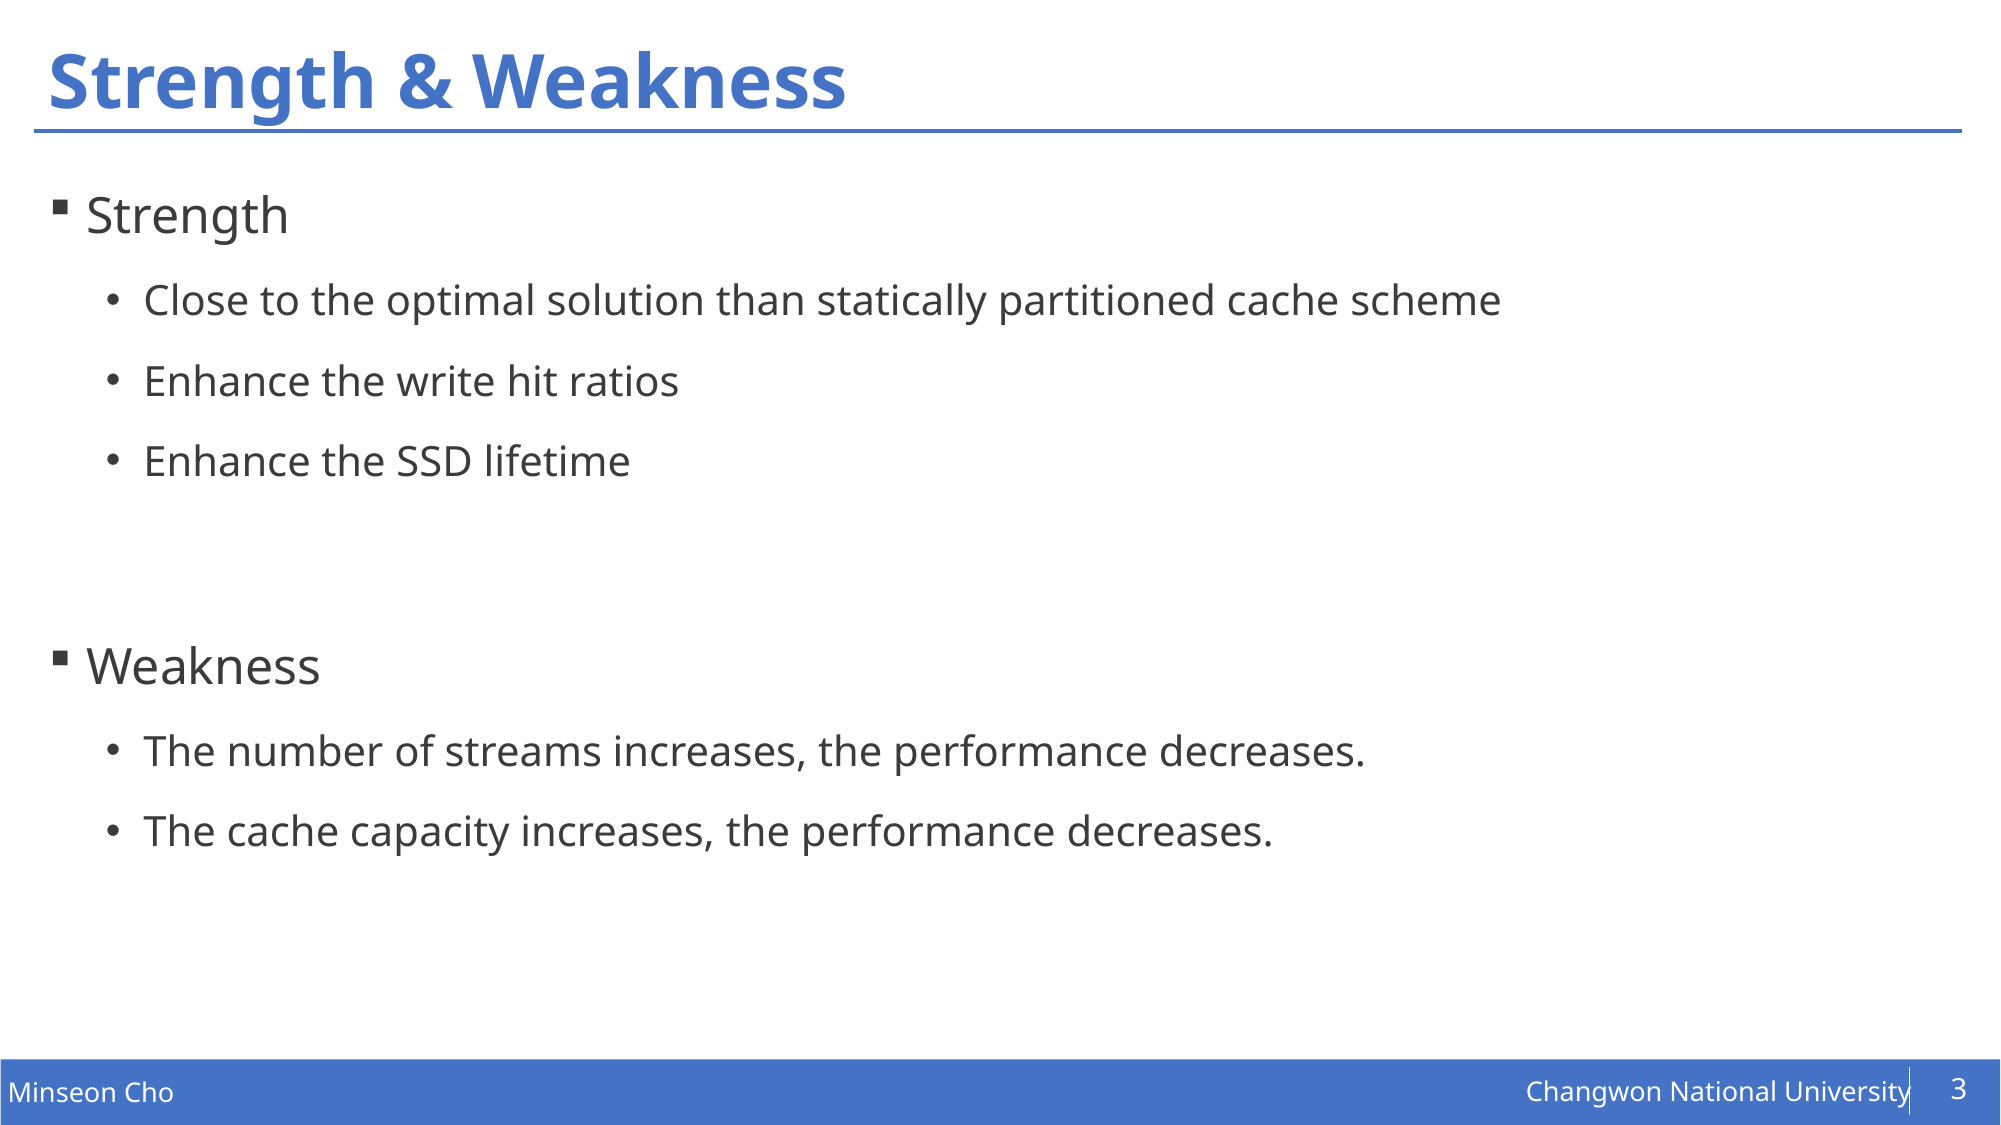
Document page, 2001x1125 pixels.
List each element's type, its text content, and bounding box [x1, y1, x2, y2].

slide_number 3 [1922, 1060, 1996, 1121]
list Strength Close to the optimal solution than statically partitioned cache scheme Enhance the write hit ratios Enhance the SSD lifetime Weakness The number of streams increases, the performance decreases. The cache capacity increases, the performance decreases. [33, 152, 1963, 997]
title Strength & Weakness [33, 27, 1963, 143]
